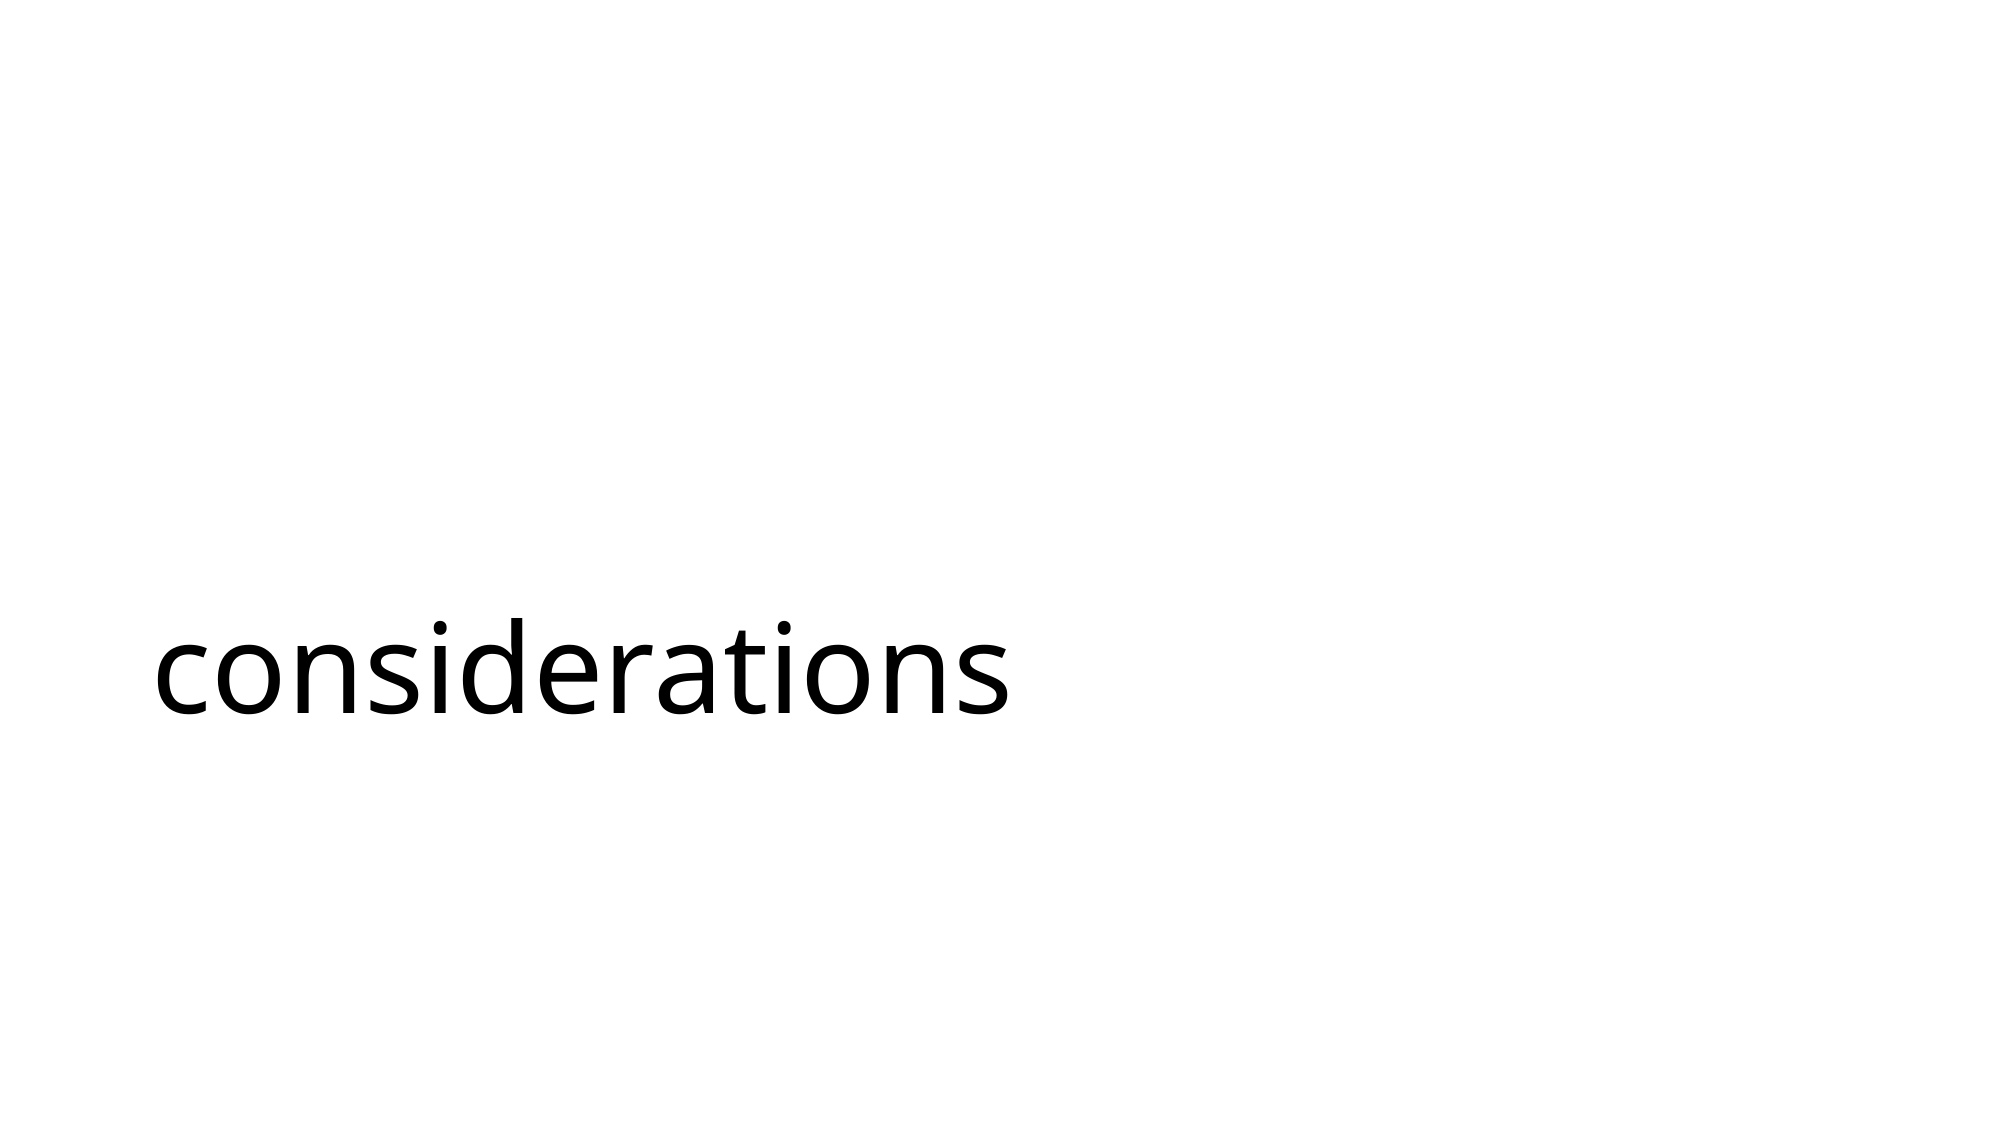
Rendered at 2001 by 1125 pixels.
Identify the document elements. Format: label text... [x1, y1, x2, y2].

title considerations [136, 280, 1862, 749]
